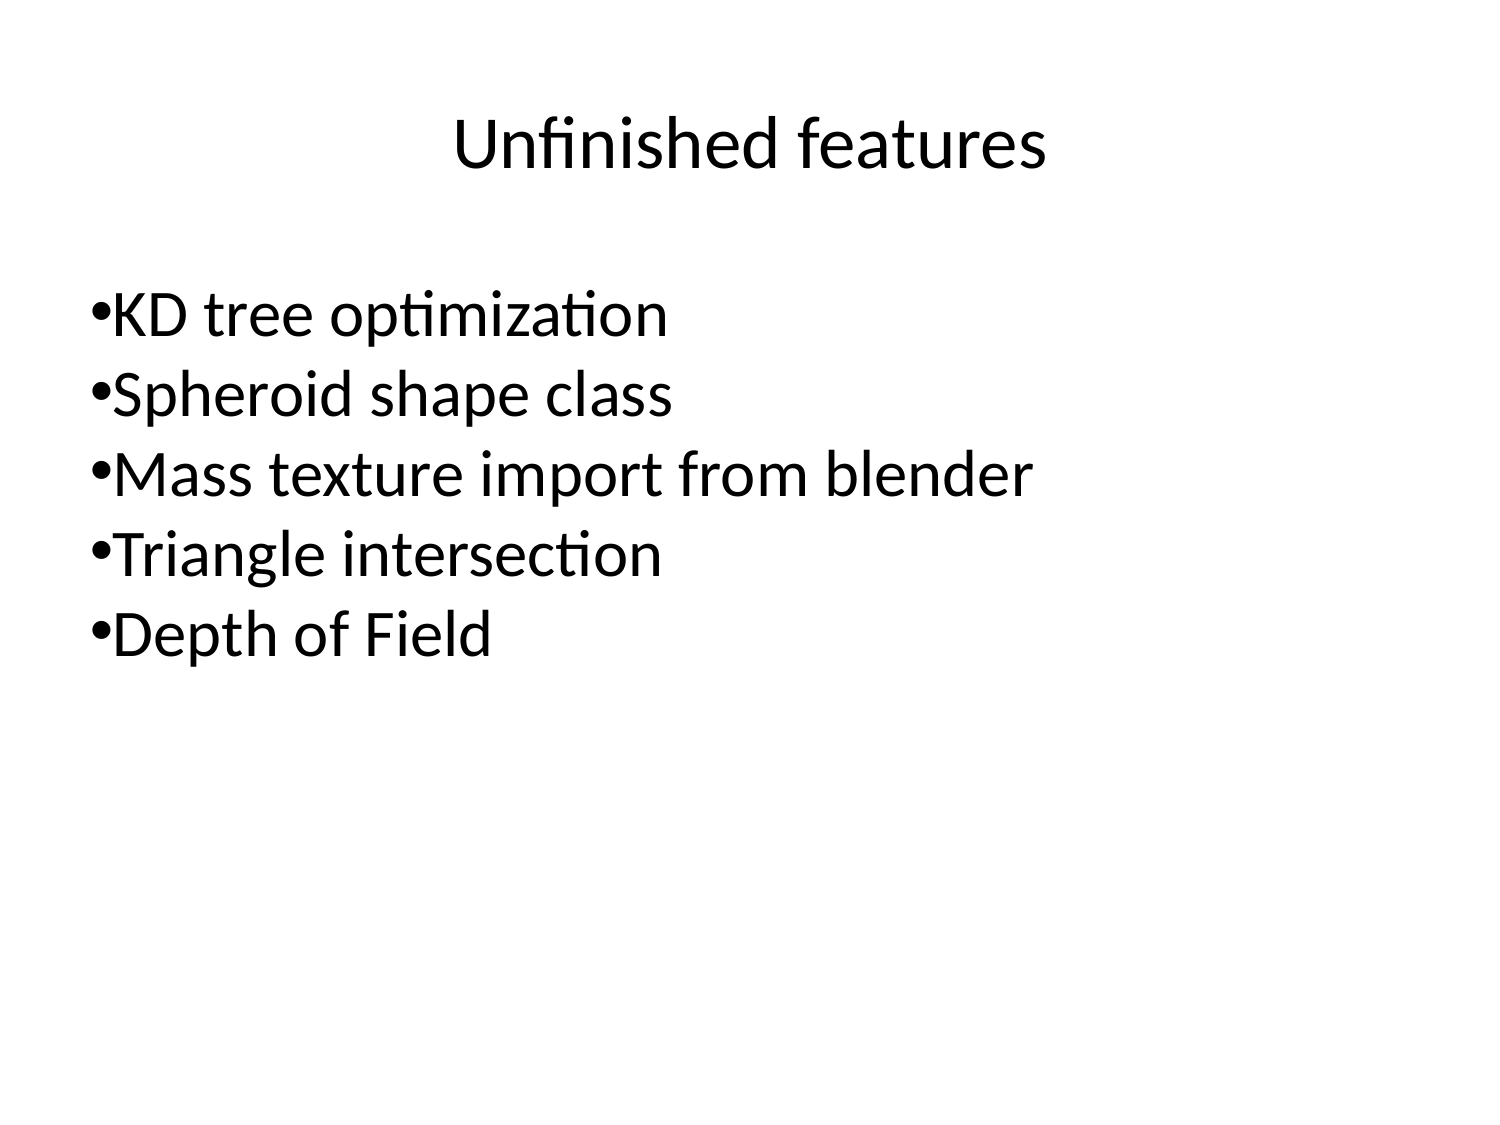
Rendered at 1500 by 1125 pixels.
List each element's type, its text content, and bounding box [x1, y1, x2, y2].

text_box KD tree optimization Spheroid shape class Mass texture import from blender Triangle intersection Depth of Field [75, 262, 1425, 1005]
text_box Unfinished features [75, 45, 1425, 233]
